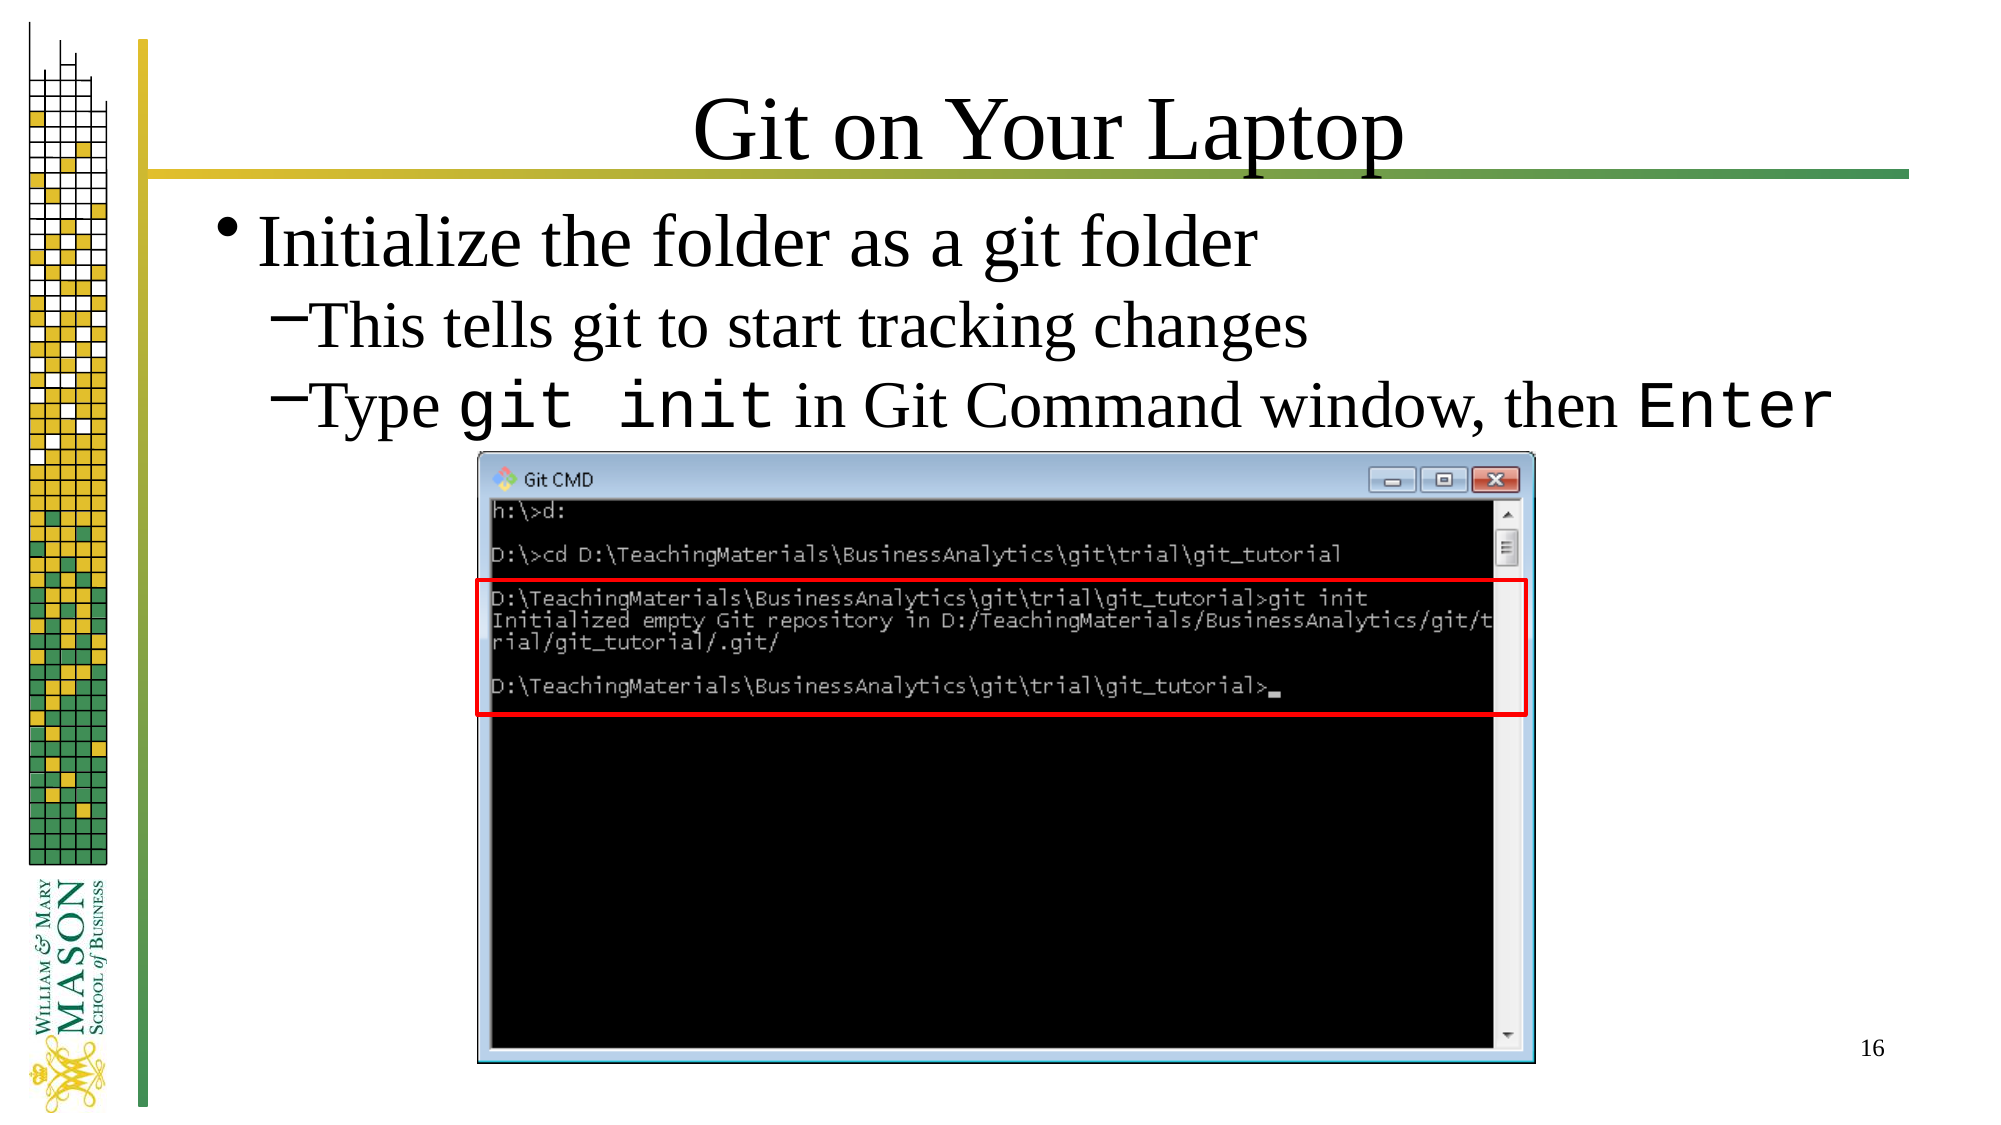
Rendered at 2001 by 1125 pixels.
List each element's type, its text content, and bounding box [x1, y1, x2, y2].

slide_number 16 [1398, 1024, 1901, 1103]
list Initialize the folder as a git folder This tells git to start tracking changes Type git init in Git Command window, then Enter [200, 183, 1900, 1005]
picture [477, 450, 1536, 1064]
title Git on Your Laptop [200, 45, 1900, 183]
picture [29, 879, 107, 1113]
